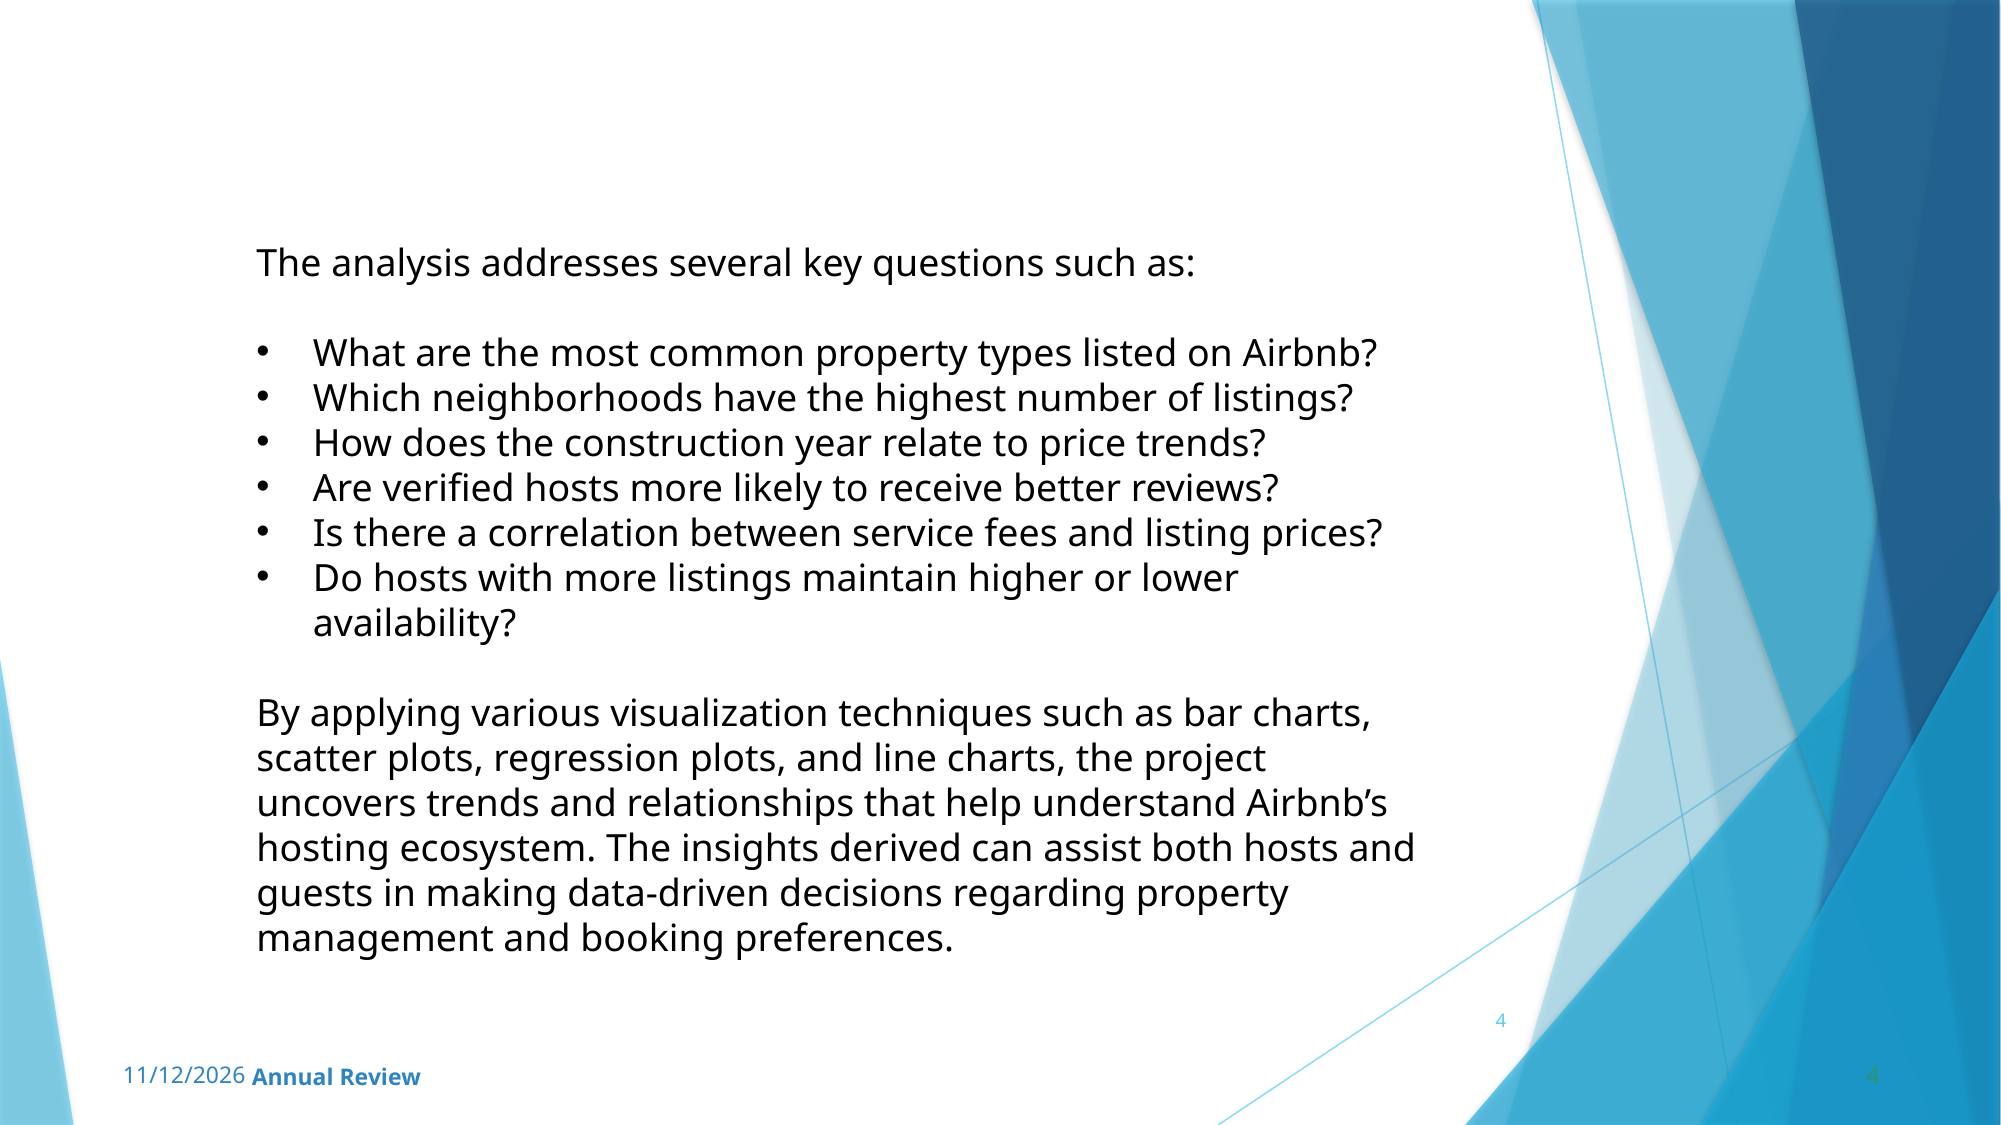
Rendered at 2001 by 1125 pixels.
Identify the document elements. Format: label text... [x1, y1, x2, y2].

slide_number 4 [1409, 991, 1522, 1051]
text_box The analysis addresses several key questions such as: What are the most common property types listed on Airbnb? Which neighborhoods have the highest number of listings? How does the construction year relate to price trends? Are verified hosts more likely to receive better reviews? Is there a correlation between service fees and listing prices? Do hosts with more listings maintain higher or lower availability? By applying various visualization techniques such as bar charts, scatter plots, regression plots, and line charts, the project uncovers trends and relationships that help understand Airbnb’s hosting ecosystem. The insights derived can assist both hosts and guests in making data-driven decisions regarding property management and booking preferences. [241, 231, 1451, 1011]
